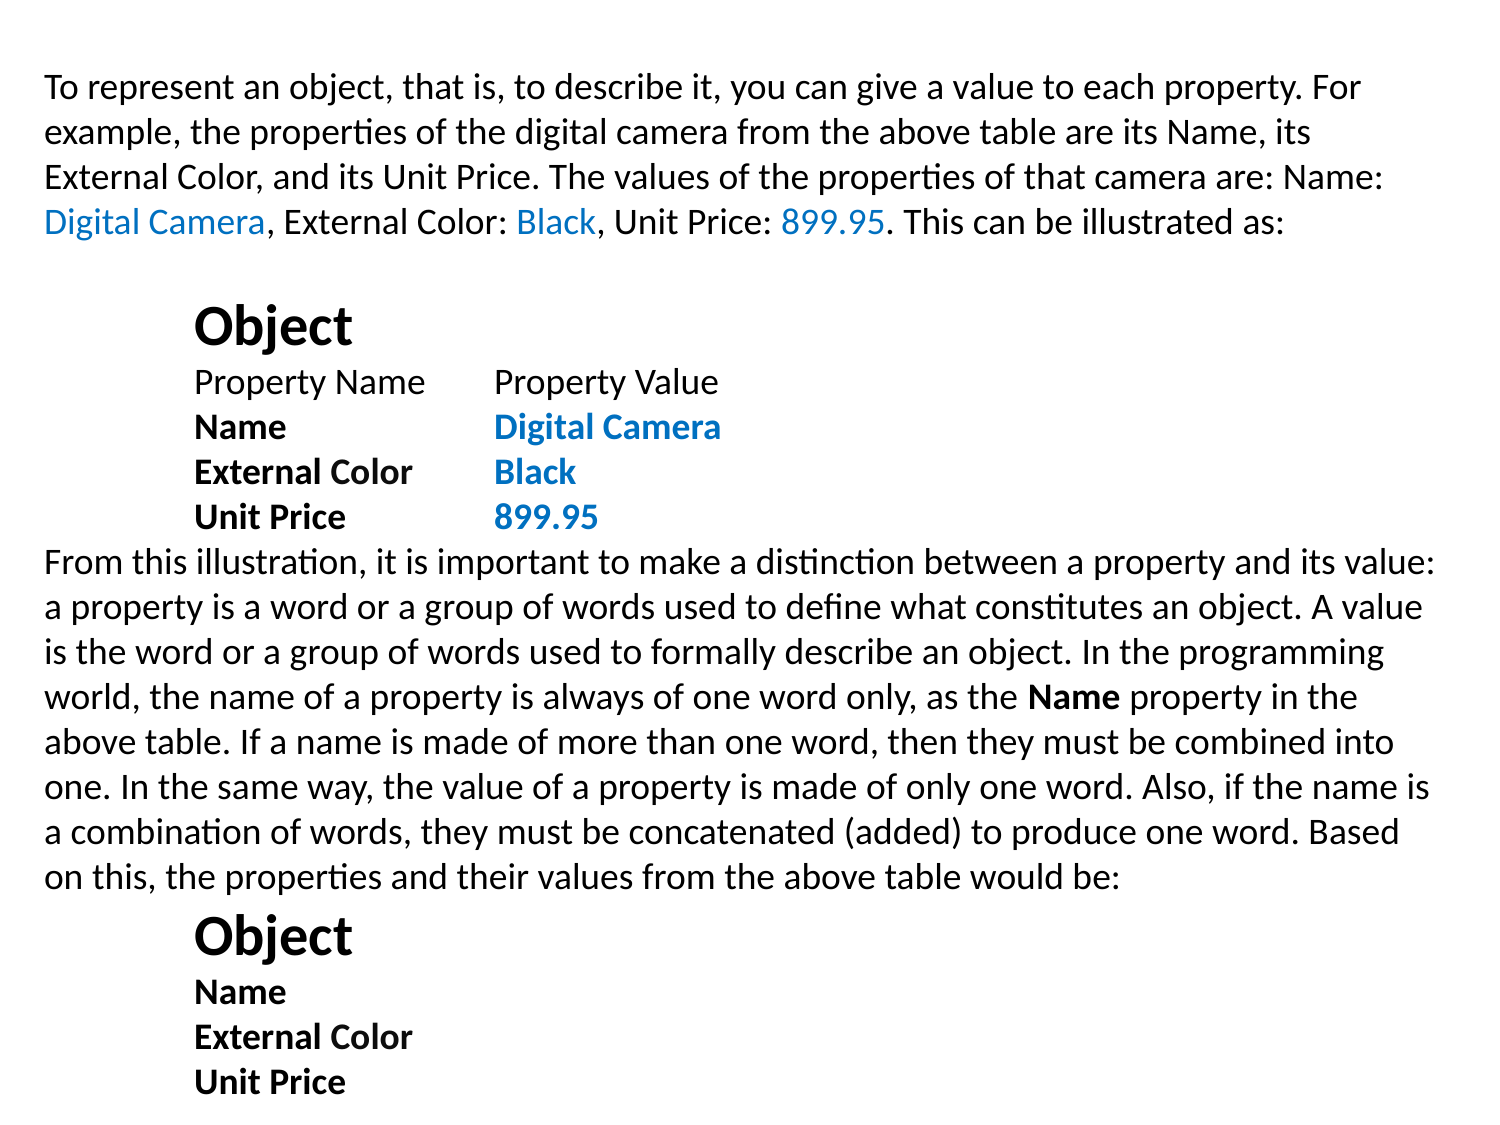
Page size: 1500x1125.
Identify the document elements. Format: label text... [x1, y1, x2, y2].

text_box To represent an object, that is, to describe it, you can give a value to each property. For example, the properties of the digital camera from the above table are its Name, its External Color, and its Unit Price. The values of the properties of that camera are: Name: Digital Camera, External Color: Black, Unit Price: 899.95. This can be illustrated as: Object Property Name Property Value Name Digital Camera External Color Black Unit Price 899.95 From this illustration, it is important to make a distinction between a property and its value: a property is a word or a group of words used to define what constitutes an object. A value is the word or a group of words used to formally describe an object. In the programming world, the name of a property is always of one word only, as the Name property in the above table. If a name is made of more than one word, then they must be combined into one. In the same way, the value of a property is made of only one word. Also, if the name is a combination of words, they must be concatenated (added) to produce one word. Based on this, the properties and their values from the above table would be: Object Name External Color Unit Price [29, 54, 1459, 1125]
